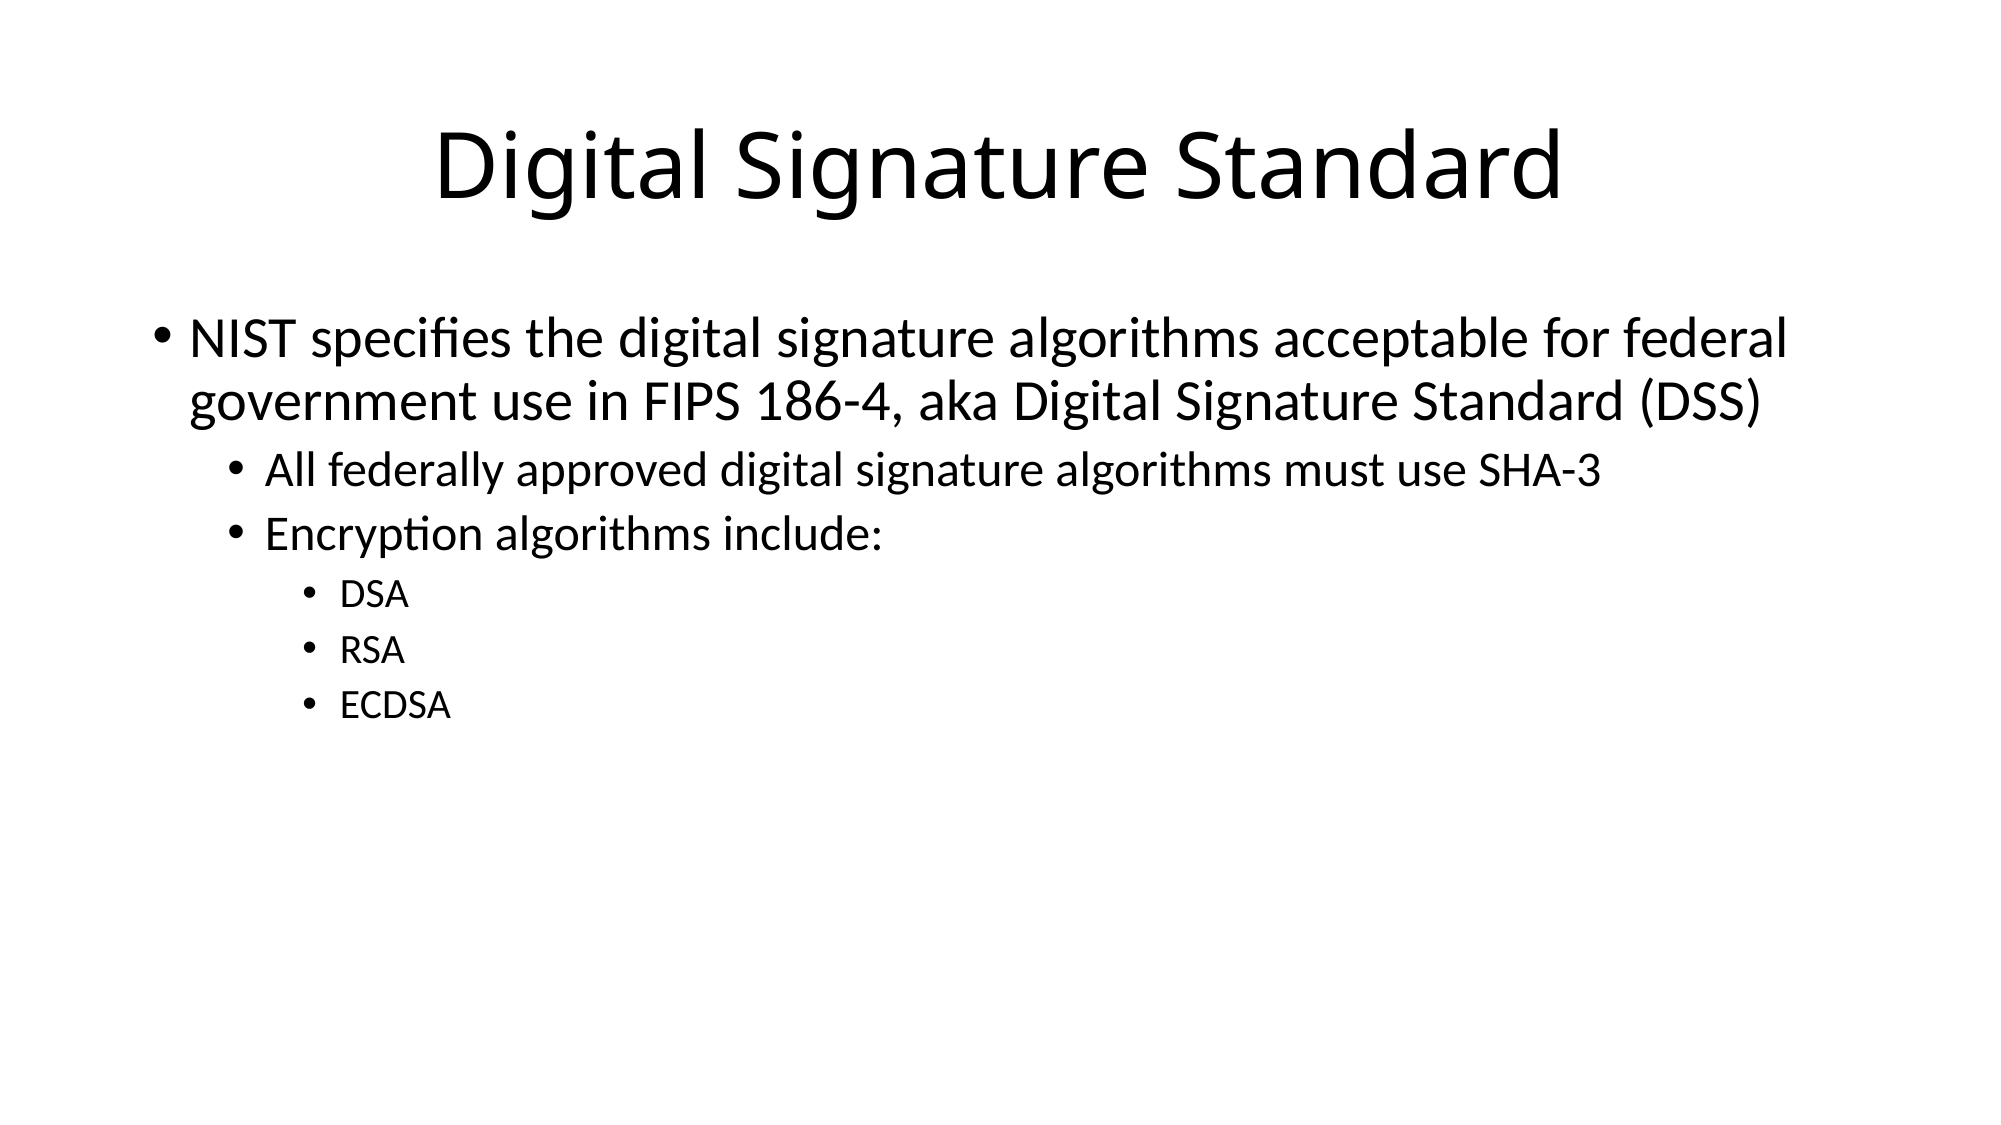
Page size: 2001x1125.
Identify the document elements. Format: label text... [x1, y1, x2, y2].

title Digital Signature Standard [137, 59, 1863, 278]
list NIST specifies the digital signature algorithms acceptable for federal government use in FIPS 186-4, aka Digital Signature Standard (DSS) All federally approved digital signature algorithms must use SHA-3 Encryption algorithms include: DSA RSA ECDSA [137, 299, 1863, 1014]
